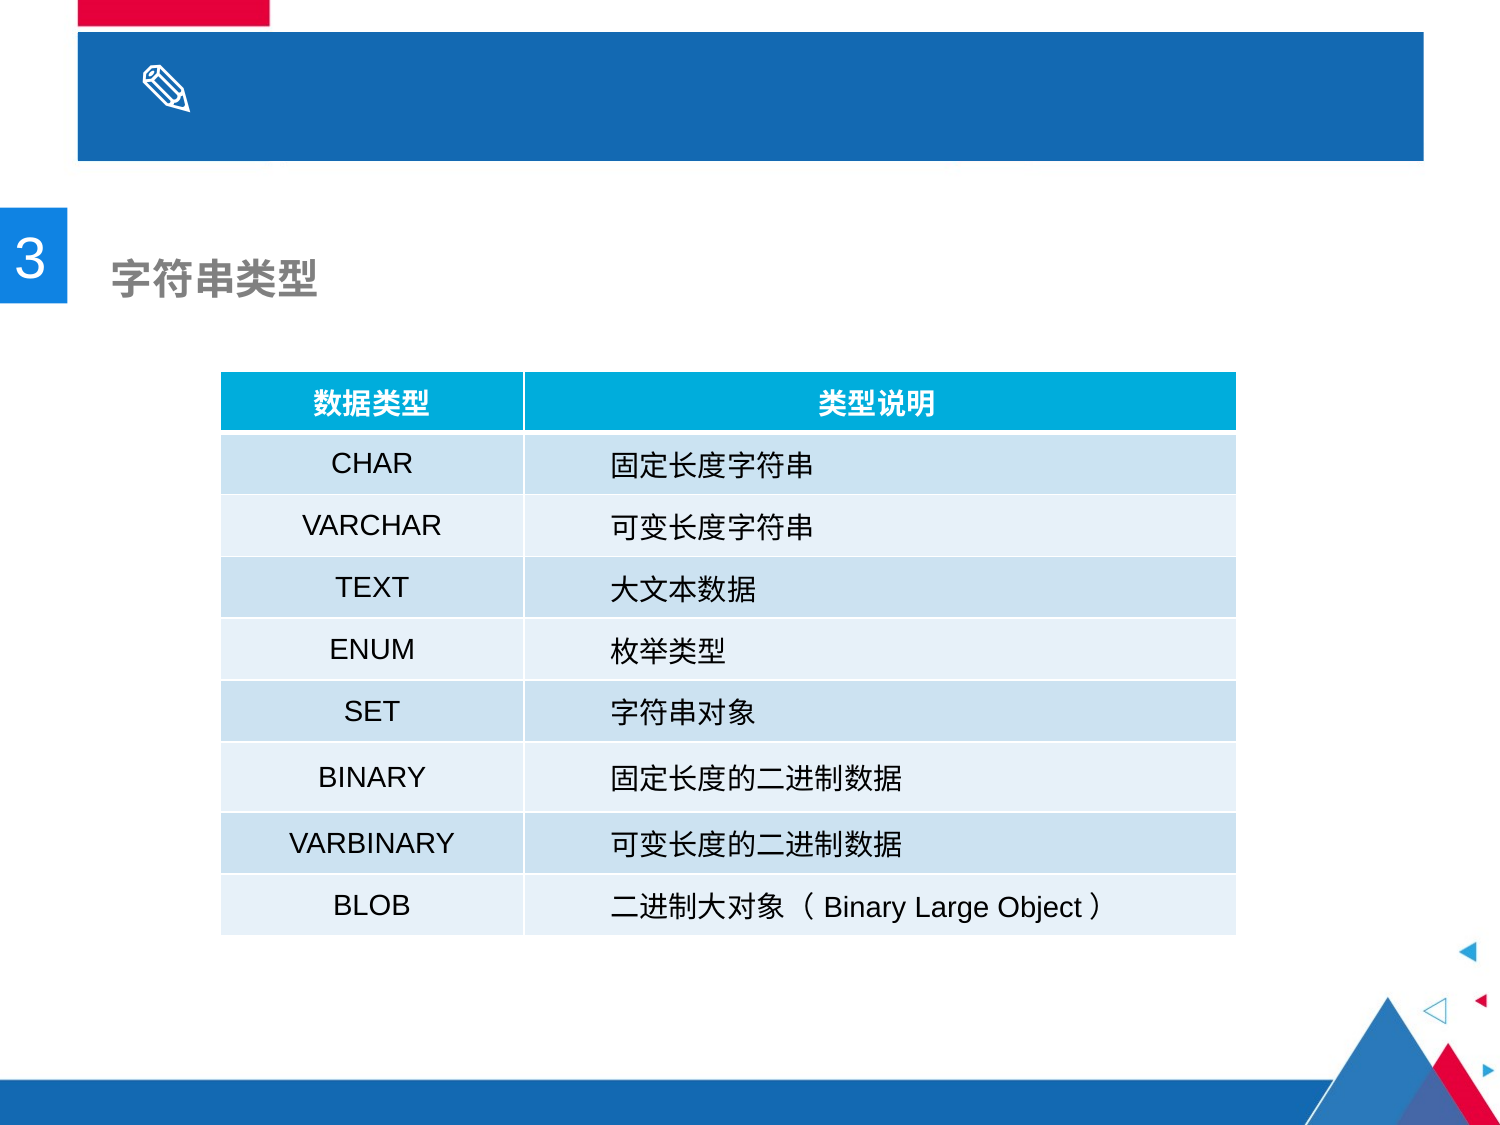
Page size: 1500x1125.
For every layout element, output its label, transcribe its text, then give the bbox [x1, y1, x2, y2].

title 3.1 数据类型 [271, 25, 1046, 153]
table_cell 可变长度字符串 [525, 495, 1236, 556]
text_box 字符串类型 [69, 245, 842, 355]
table_cell BINARY [221, 743, 523, 811]
picture [0, 0, 1500, 1125]
table_header 数据类型 [221, 372, 523, 430]
table_header 类型说明 [525, 372, 1236, 430]
table_cell 固定长度的二进制数据 [525, 743, 1236, 811]
table_cell 固定长度字符串 [525, 435, 1236, 494]
table_cell 大文本数据 [525, 557, 1236, 617]
table_cell 可变长度的二进制数据 [525, 813, 1236, 873]
table_cell 枚举类型 [525, 619, 1236, 679]
table_cell SET [221, 681, 523, 741]
table_cell BLOB [221, 875, 523, 935]
table_cell TEXT [221, 557, 523, 617]
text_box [0, 207, 68, 304]
table_cell VARBINARY [221, 813, 523, 873]
table_cell CHAR [221, 435, 523, 494]
table_cell ENUM [221, 619, 523, 679]
table_cell 字符串对象 [525, 681, 1236, 741]
table_cell 二进制大对象（Binary Large Object） [525, 875, 1236, 935]
table_cell VARCHAR [221, 495, 523, 556]
